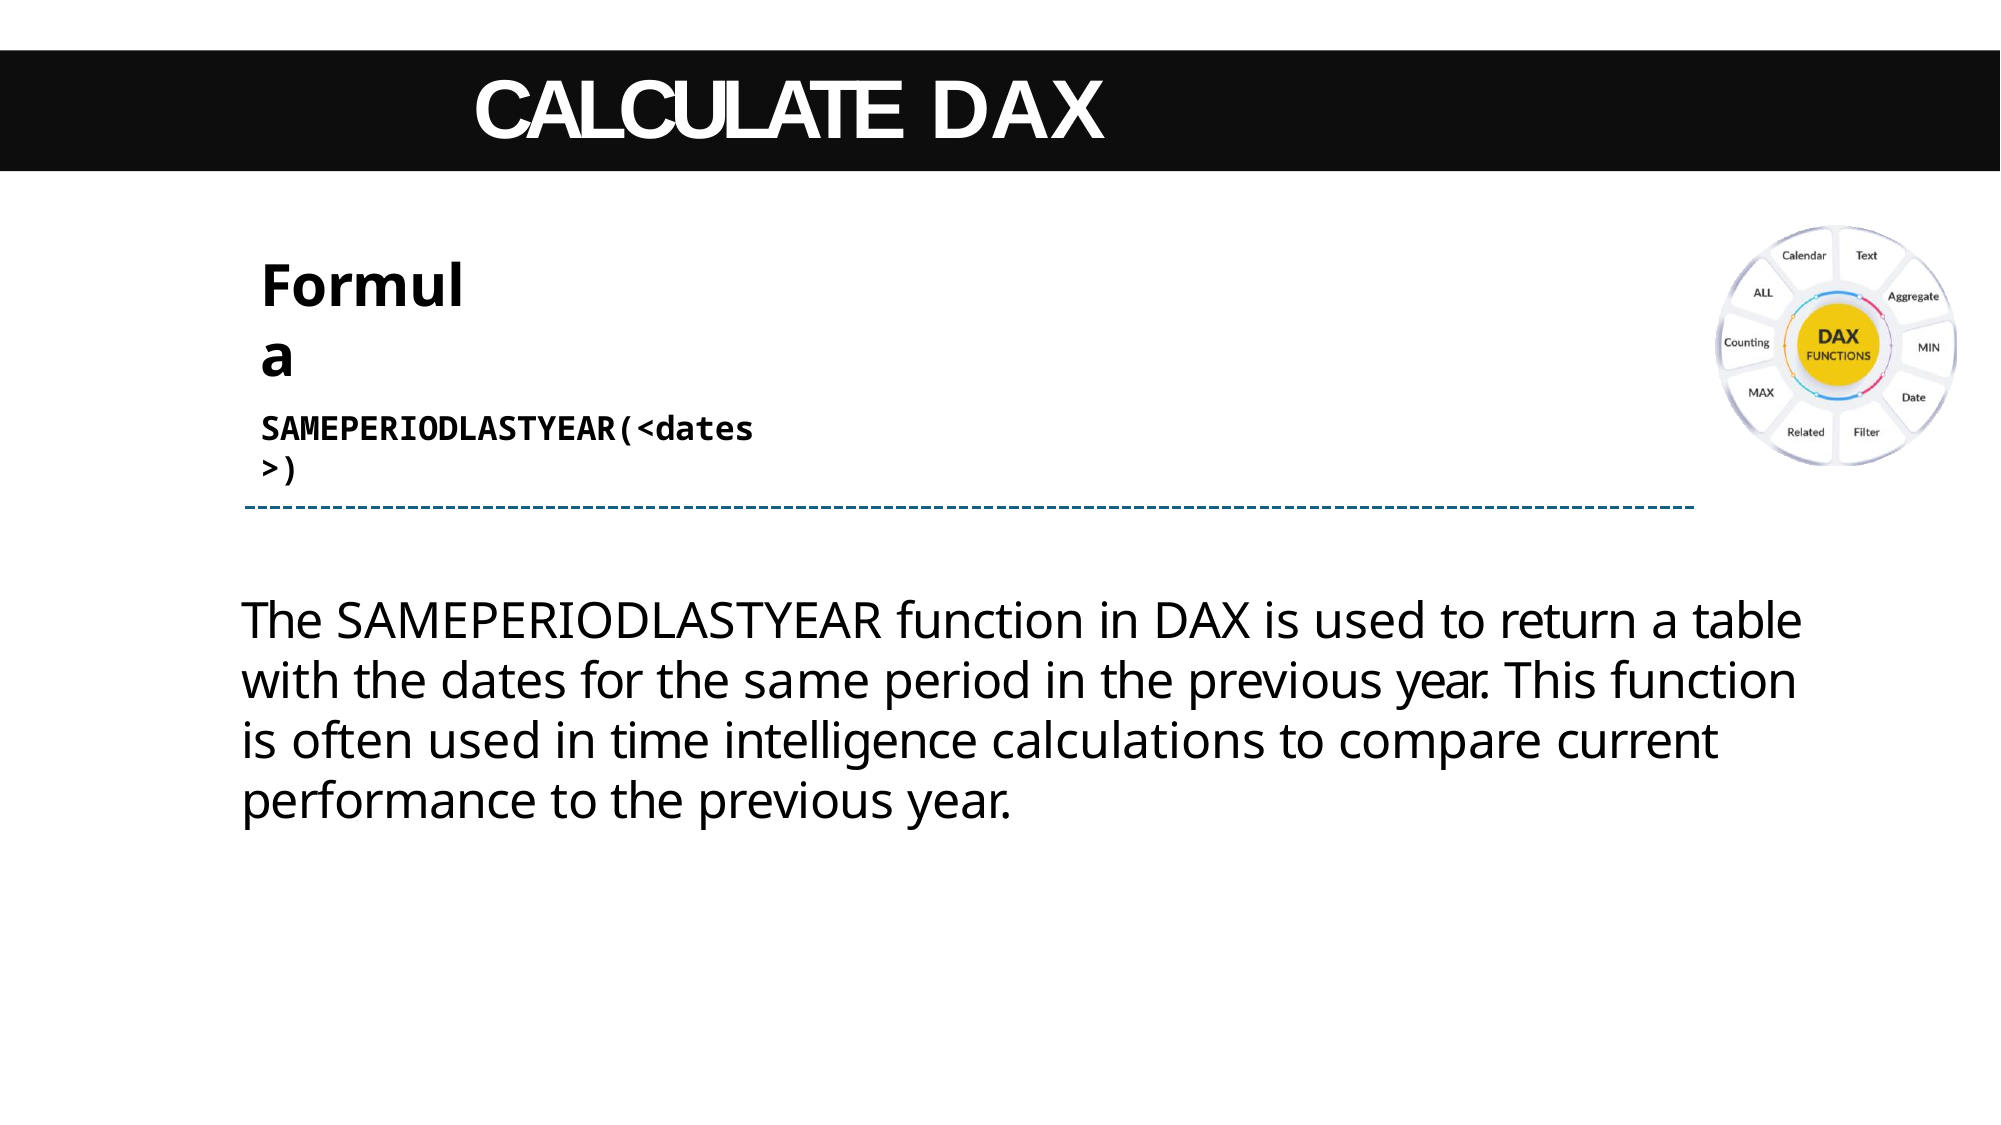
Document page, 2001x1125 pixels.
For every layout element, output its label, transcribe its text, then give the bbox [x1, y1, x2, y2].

picture [1715, 224, 1957, 466]
text_box The SAMEPERIODLASTYEAR function in DAX is used to return a table with the dates for the same period in the previous year. This function is often used in time intelligence calculations to compare current performance to the previous year. [238, 586, 1812, 829]
text_box Formula [258, 246, 484, 389]
title CALCULATE DAX FORMULA [471, 52, 1529, 255]
text_box SAMEPERIODLASTYEAR(<dates>) [258, 405, 755, 487]
